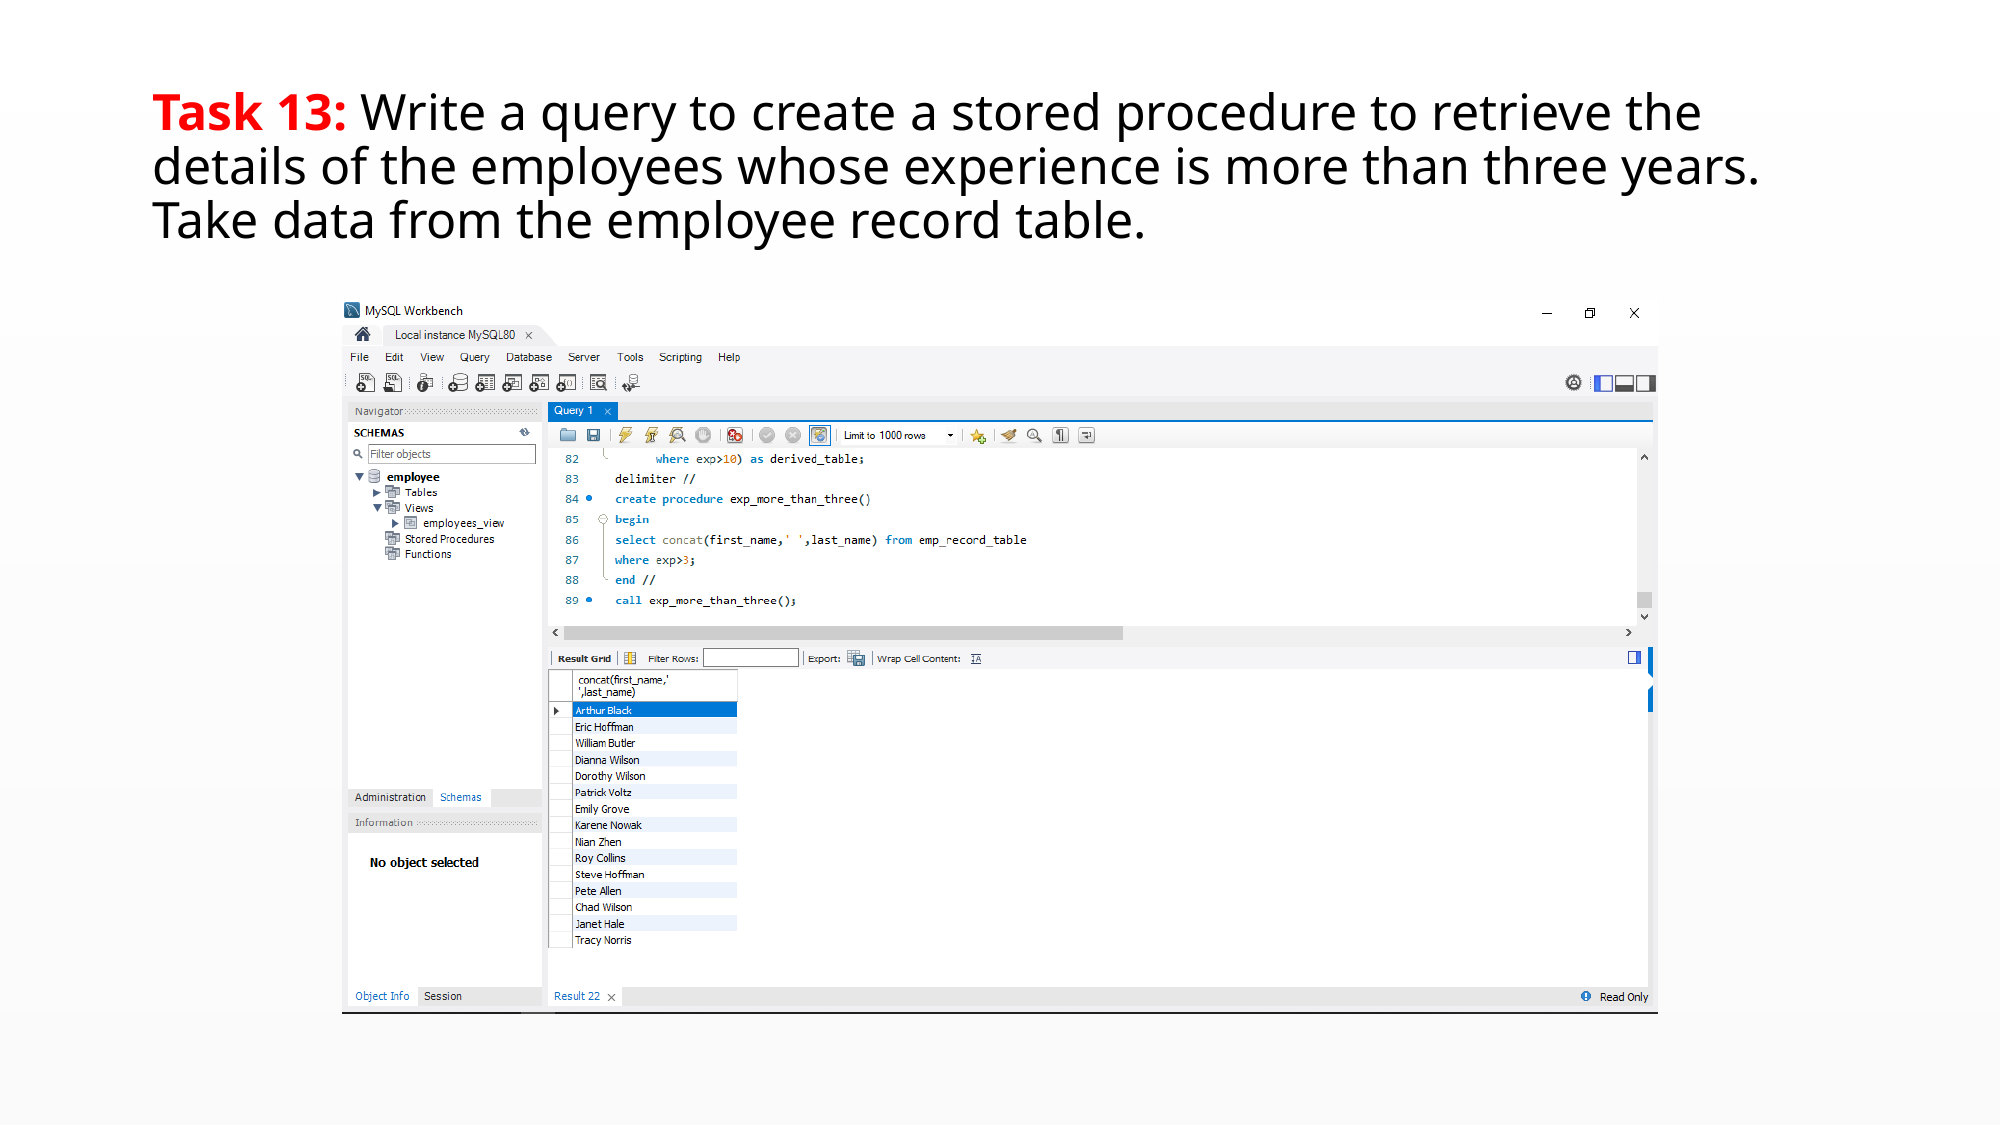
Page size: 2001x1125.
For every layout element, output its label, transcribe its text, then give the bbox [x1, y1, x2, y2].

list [341, 299, 1658, 1014]
title Task 13: Write a query to create a stored procedure to retrieve the details of the employees whose experience is more than three years. Take data from the employee record table. [137, 59, 1863, 278]
